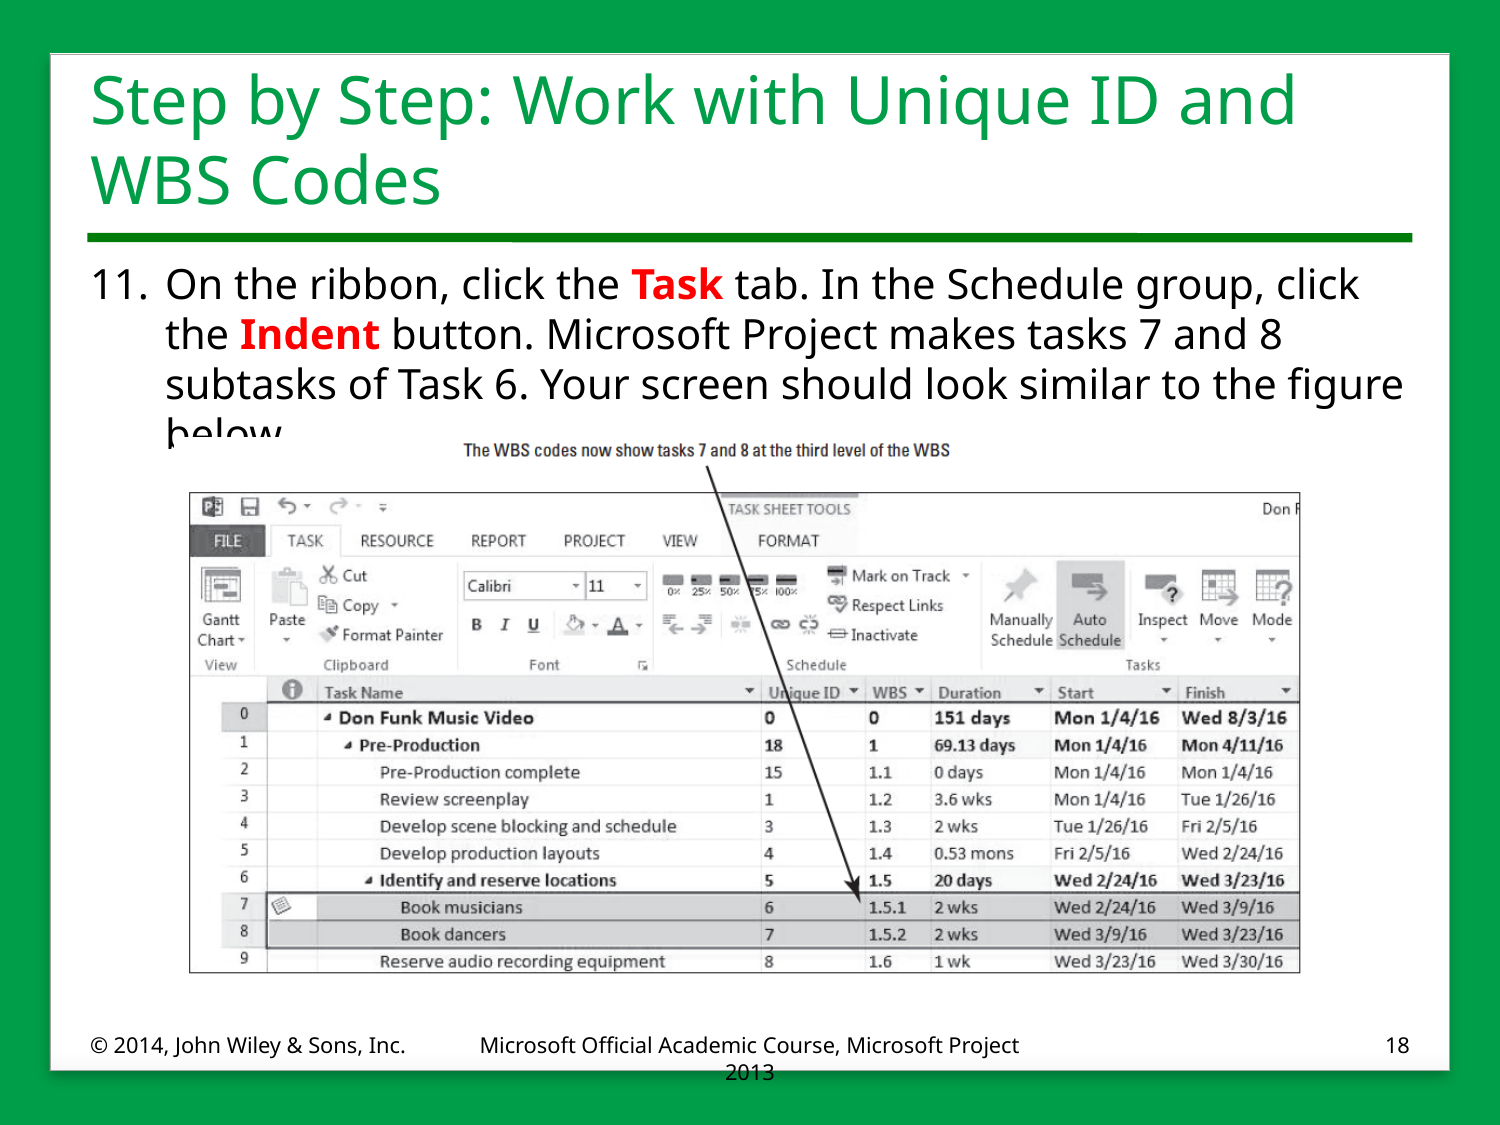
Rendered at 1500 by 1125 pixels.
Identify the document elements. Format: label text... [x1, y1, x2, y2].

slide_number 18 [1074, 1024, 1426, 1103]
list 11. On the ribbon, click the Task tab. In the Schedule group, click the Indent button. Microsoft Project makes tasks 7 and 8 subtasks of Task 6. Your screen should look similar to the figure below. [75, 249, 1425, 1063]
footer Microsoft Official Academic Course, Microsoft Project 2013 [449, 1024, 1051, 1103]
title Step by Step: Work with Unique ID and WBS Codes [74, 74, 1426, 226]
picture [174, 437, 1309, 982]
slide_number © 2014, John Wiley & Sons, Inc. [74, 1024, 426, 1103]
